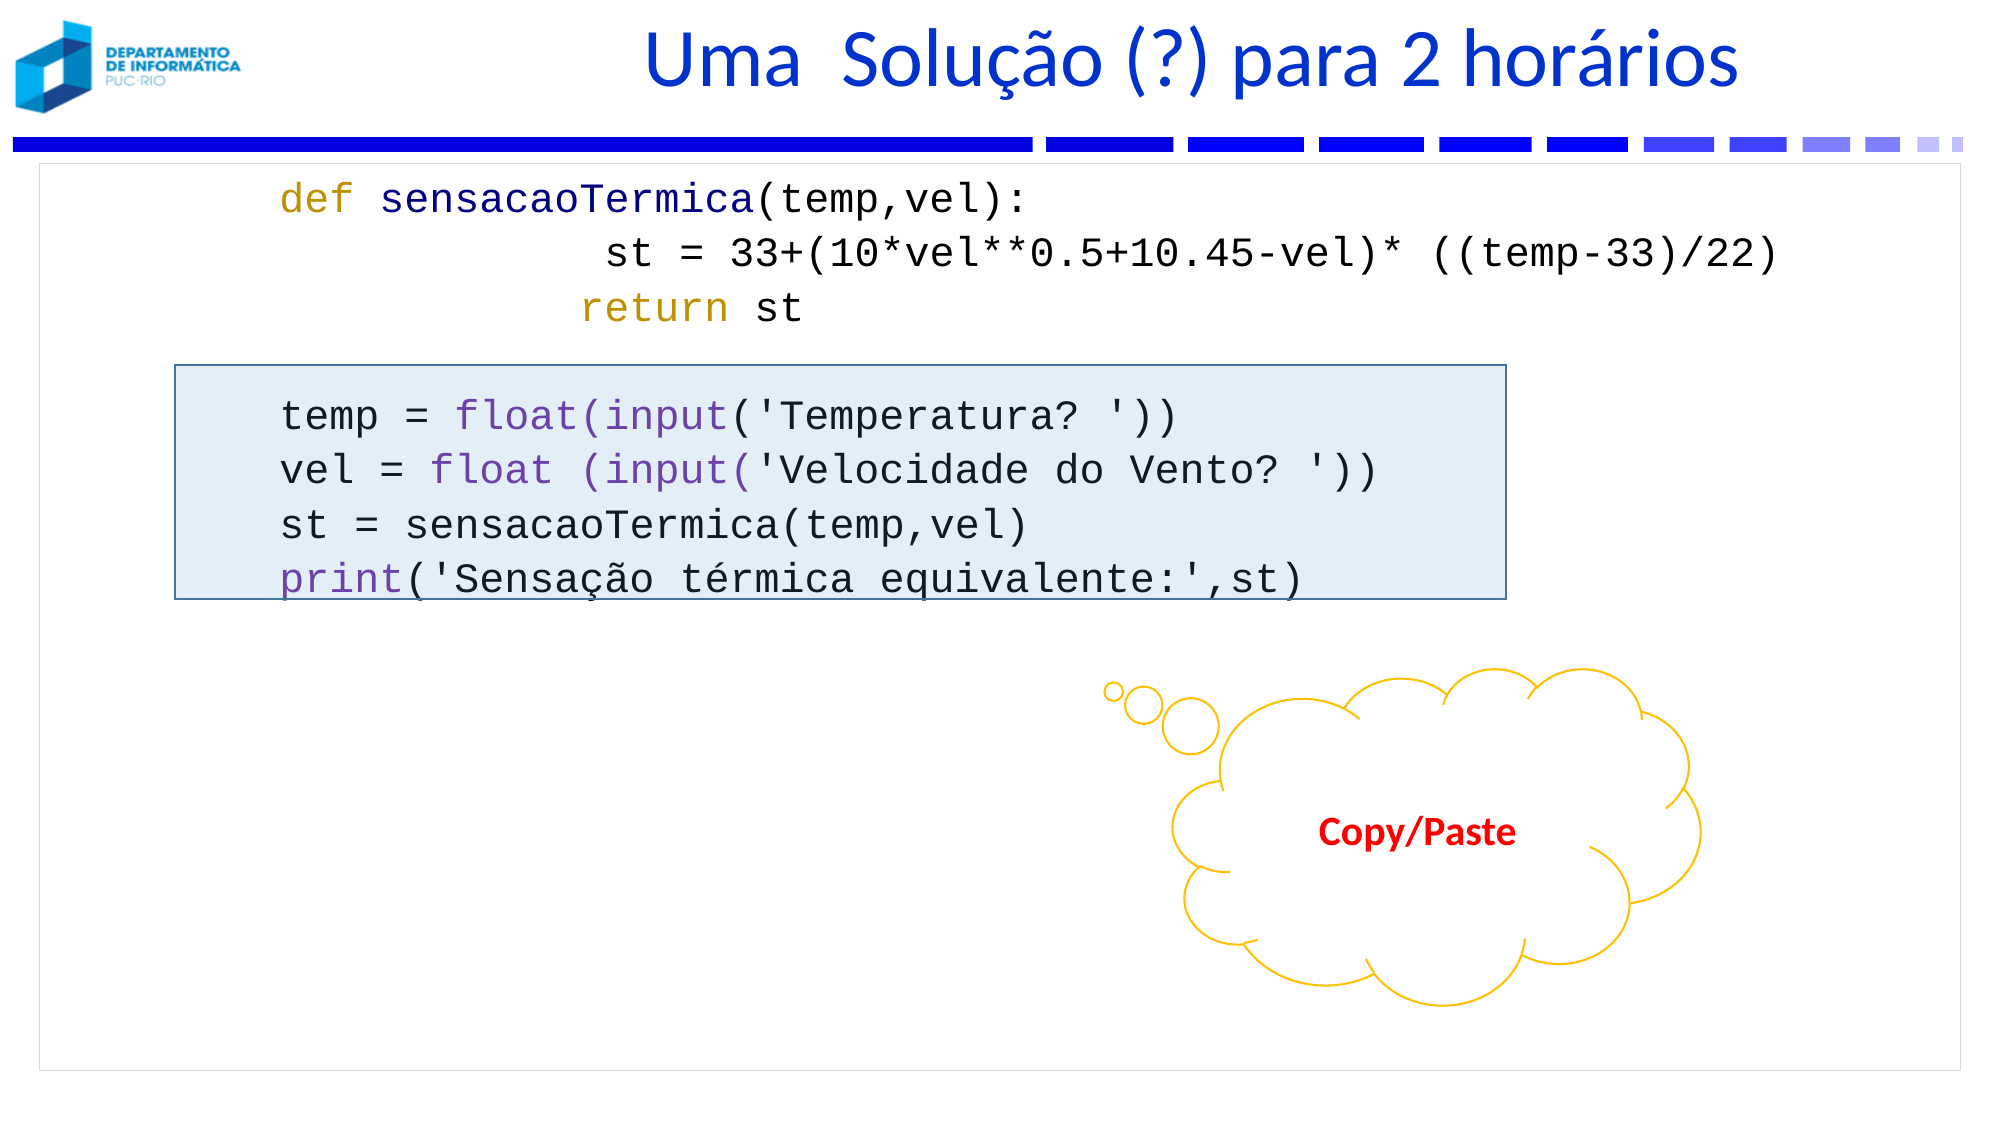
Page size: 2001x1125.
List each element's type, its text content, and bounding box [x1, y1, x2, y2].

text_box Copy/Paste [1161, 697, 1220, 756]
list def sensacaoTermica(temp,vel): st = 33+(10*vel**0.5+10.45-vel)* ((temp-33)/22) return st temp = float(input('Temperatura? ')) vel = float (input('Velocidade do Vento? ')) st = sensacaoTermica(temp,vel) print('Sensação térmica equivalente:',st) [39, 163, 1961, 1071]
title Uma Solução (?) para 2 horários [385, 9, 2000, 116]
text_box Copy/Paste [1124, 685, 1164, 725]
text_box Copy/Paste [1171, 668, 1702, 1007]
text_box Copy/Paste [1103, 681, 1125, 703]
picture [12, 19, 244, 116]
text_box [174, 364, 1507, 600]
